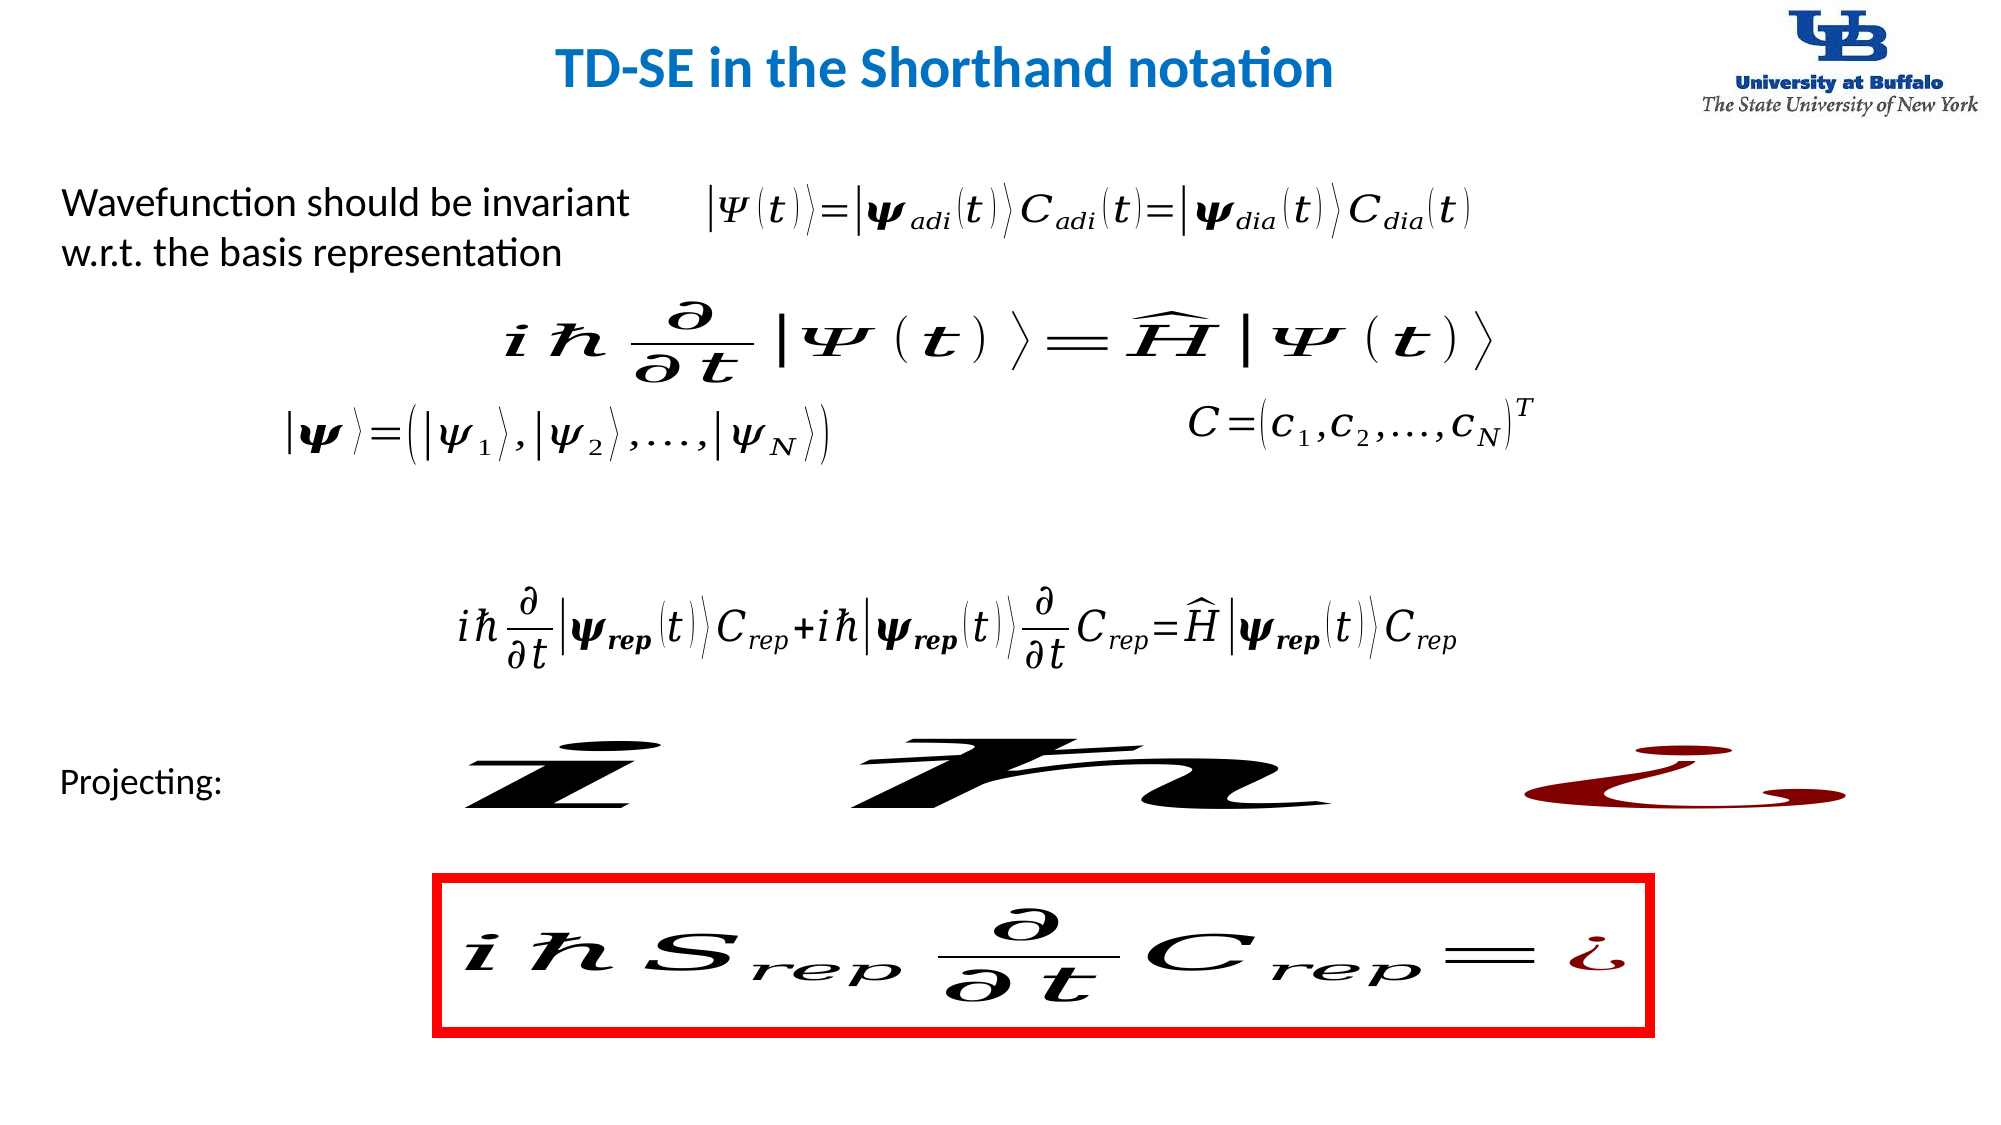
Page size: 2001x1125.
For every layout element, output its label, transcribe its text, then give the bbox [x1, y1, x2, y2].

text_box Wavefunction should be invariant w.r.t. the basis representation [46, 167, 646, 282]
picture [1674, 0, 2000, 130]
text_box TD-SE in the Shorthand notation [174, 22, 1674, 107]
text_box [436, 877, 1651, 1034]
text_box Projecting: [45, 749, 239, 810]
